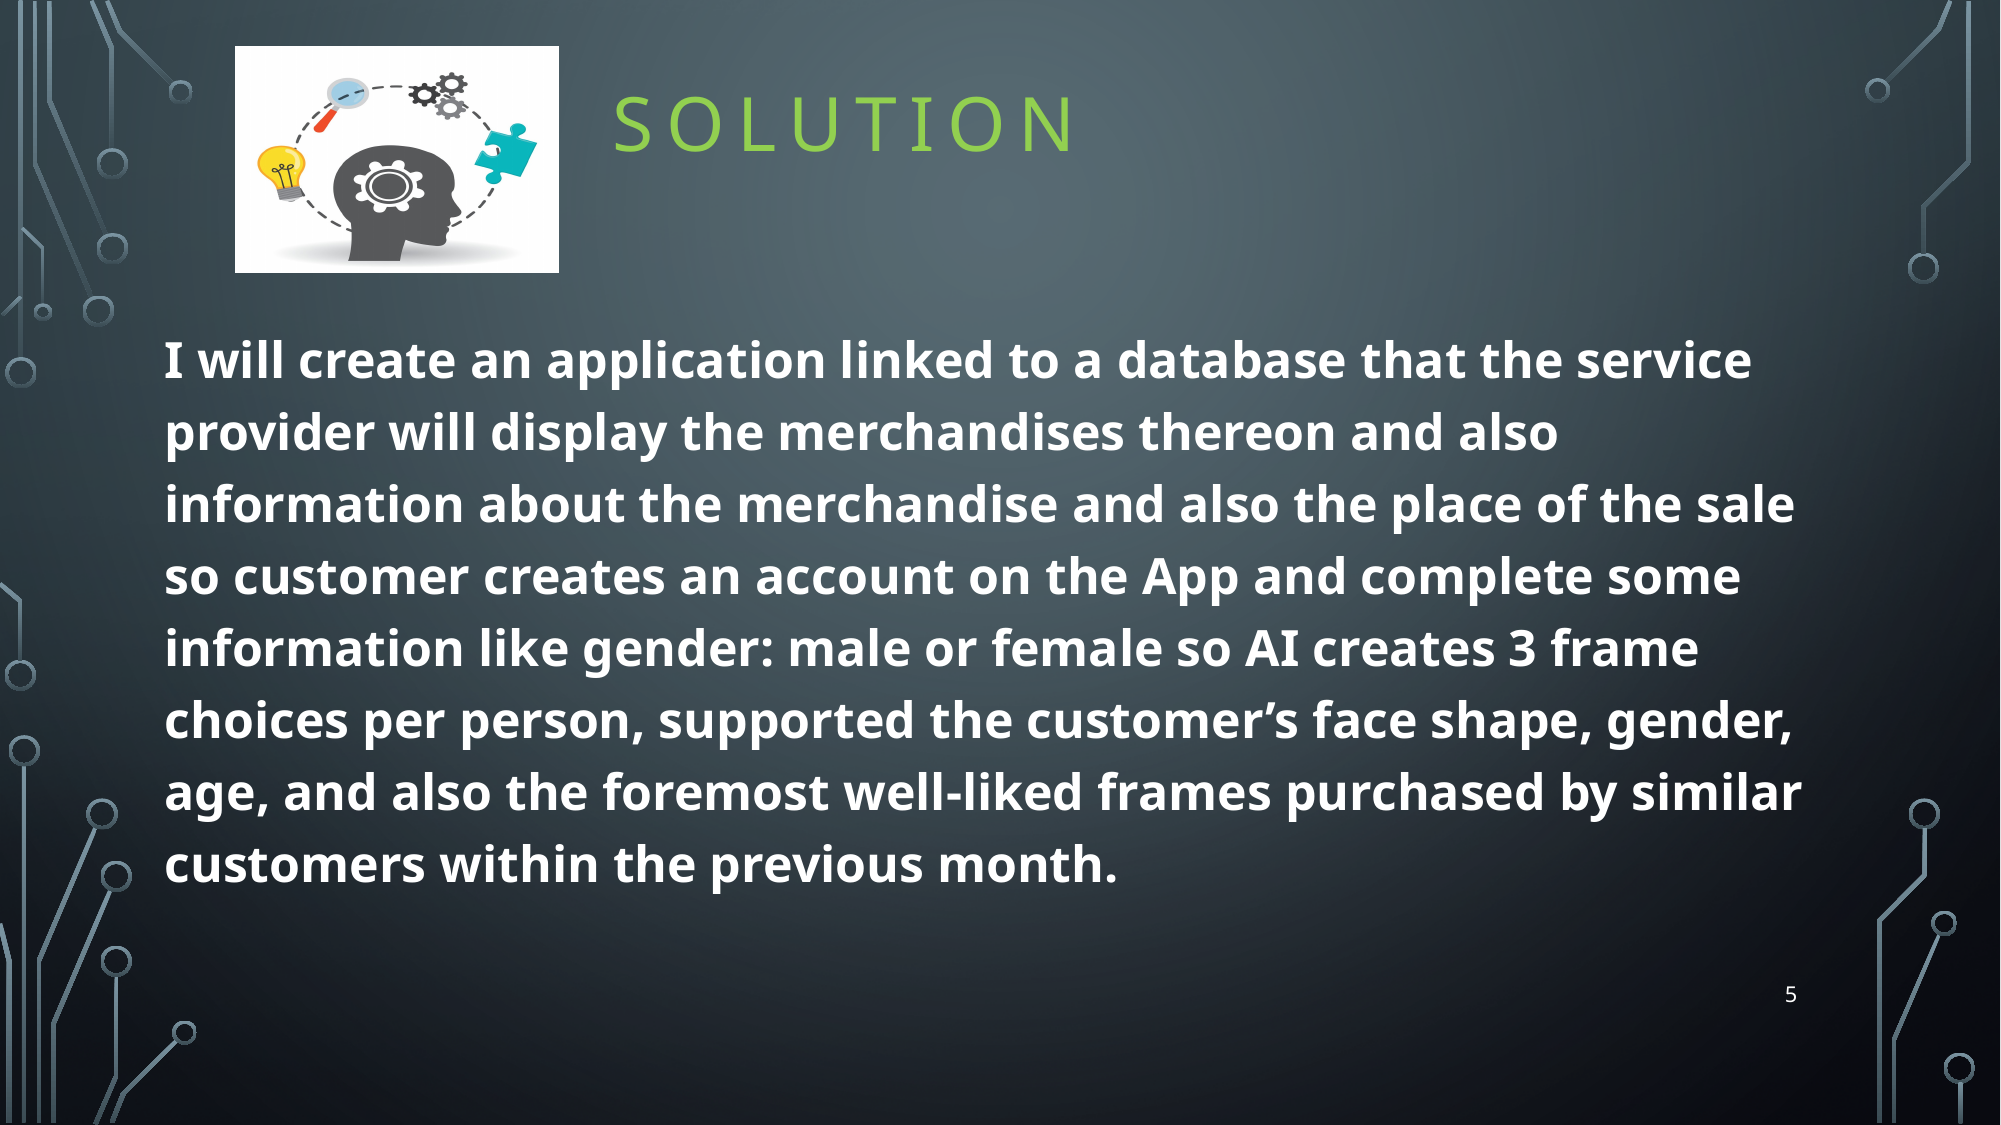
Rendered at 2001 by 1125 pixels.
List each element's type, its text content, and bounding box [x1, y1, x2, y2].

list I will create an application linked to a database that the service provider will display the merchandises thereon and also information about the merchandise and also the place of the sale so customer creates an account on the App and complete some information like gender: male or female so AI creates 3 frame choices per person, supported the customer’s face shape, gender, age, and also the foremost well-liked frames purchased by similar customers within the previous month. [149, 309, 1849, 950]
slide_number 5 [1685, 965, 1813, 1025]
picture [235, 46, 559, 273]
title Solution [559, 46, 1445, 175]
